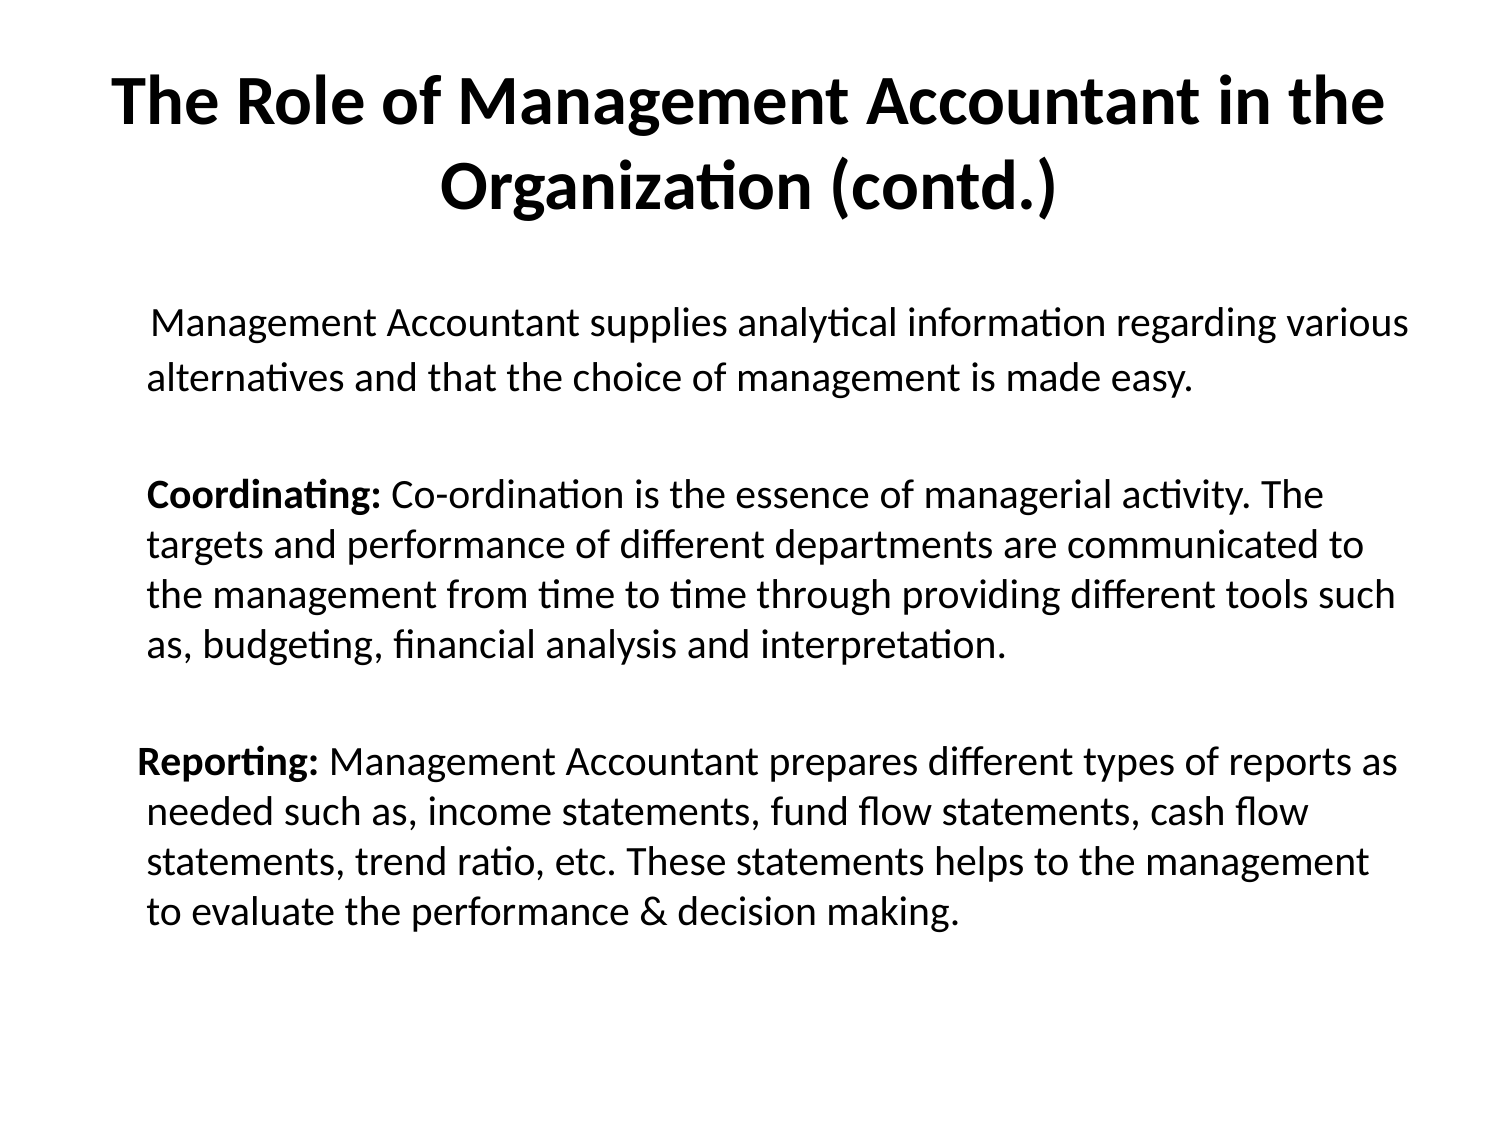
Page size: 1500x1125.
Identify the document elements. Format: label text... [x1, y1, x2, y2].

title The Role of Management Accountant in the Organization (contd.) [75, 45, 1425, 233]
list Management Accountant supplies analytical information regarding various alternatives and that the choice of management is made easy. Coordinating: Co-ordination is the essence of managerial activity. The targets and performance of different departments are communicated to the management from time to time through providing different tools such as, budgeting, financial analysis and interpretation. Reporting: Management Accountant prepares different types of reports as needed such as, income statements, fund flow statements, cash flow statements, trend ratio, etc. These statements helps to the management to evaluate the performance & decision making. [75, 262, 1425, 1005]
